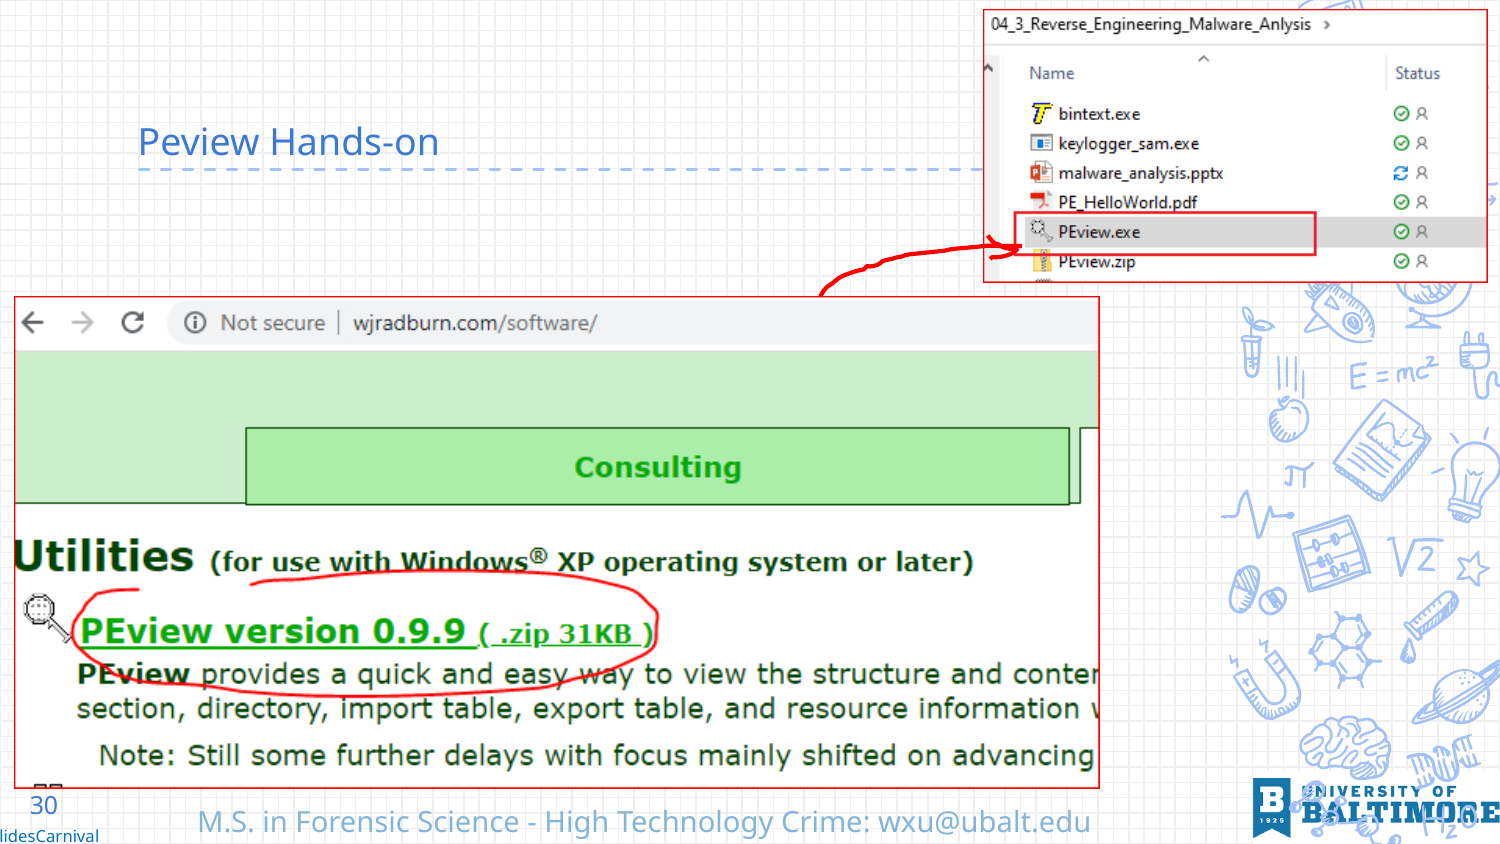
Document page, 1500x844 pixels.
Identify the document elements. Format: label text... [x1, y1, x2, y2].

picture [14, 296, 1100, 789]
picture [982, 9, 1488, 283]
picture [1253, 771, 1500, 844]
picture [1365, 817, 1376, 833]
title Peview Hands-on [122, 36, 977, 178]
text_box [819, 244, 977, 294]
slide_number 30 [14, 795, 105, 840]
picture [1327, 813, 1336, 822]
picture [1316, 786, 1321, 797]
